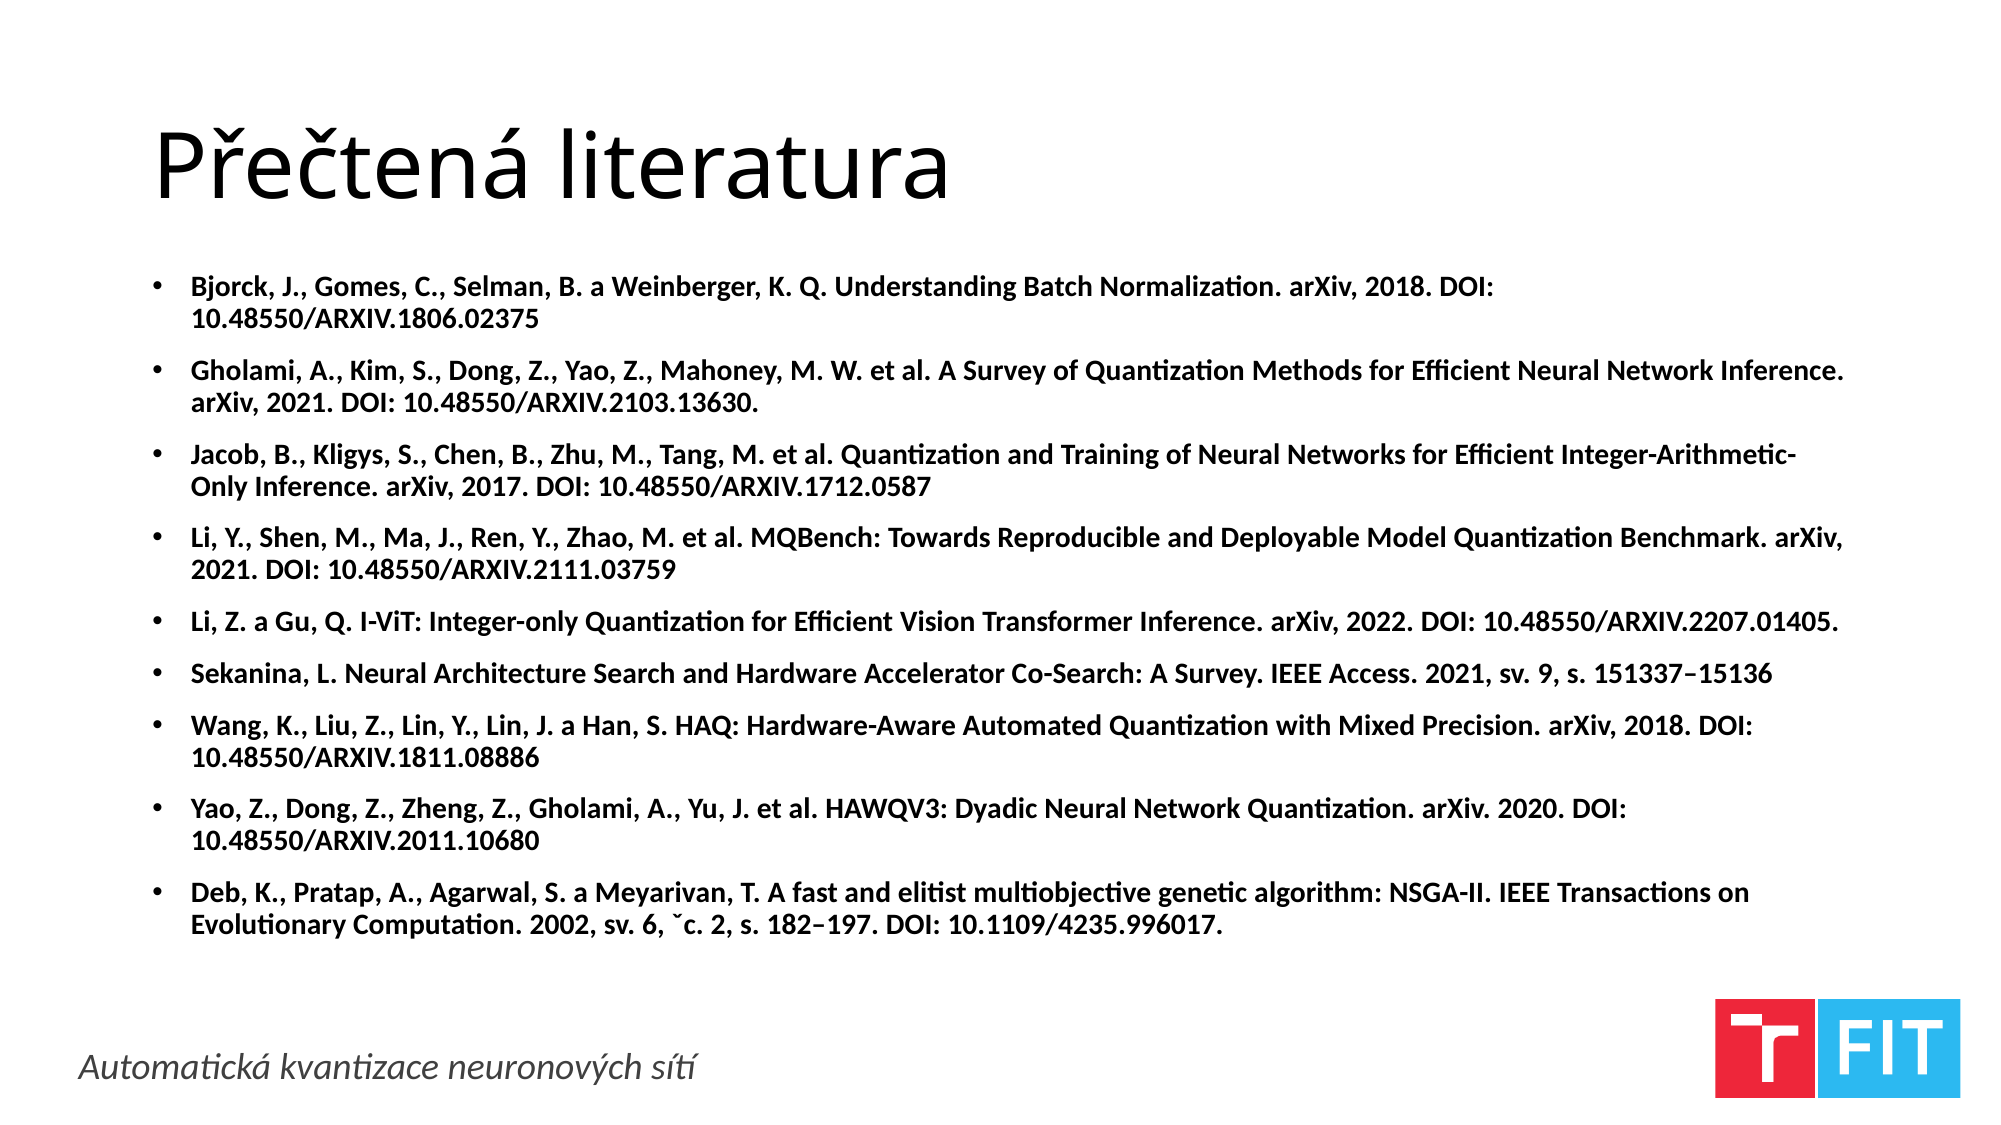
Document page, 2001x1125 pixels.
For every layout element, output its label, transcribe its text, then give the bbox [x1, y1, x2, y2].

title Přečtená literatura [137, 59, 1863, 263]
picture [1715, 999, 1961, 1098]
text_box Automatická kvantizace neuronových sítí [63, 1034, 1064, 1095]
list Bjorck, J., Gomes, C., Selman, B. a Weinberger, K. Q. Understanding Batch Normalization. arXiv, 2018. DOI: 10.48550/ARXIV.1806.02375 Gholami, A., Kim, S., Dong, Z., Yao, Z., Mahoney, M. W. et al. A Survey of Quantization Methods for Efficient Neural Network Inference. arXiv, 2021. DOI: 10.48550/ARXIV.2103.13630. Jacob, B., Kligys, S., Chen, B., Zhu, M., Tang, M. et al. Quantization and Training of Neural Networks for Efficient Integer-Arithmetic-Only Inference. arXiv, 2017. DOI: 10.48550/ARXIV.1712.0587 Li, Y., Shen, M., Ma, J., Ren, Y., Zhao, M. et al. MQBench: Towards Reproducible and Deployable Model Quantization Benchmark. arXiv, 2021. DOI: 10.48550/ARXIV.2111.03759 Li, Z. a Gu, Q. I-ViT: Integer-only Quantization for Efficient Vision Transformer Inference. arXiv, 2022. DOI: 10.48550/ARXIV.2207.01405. Sekanina, L. Neural Architecture Search and Hardware Accelerator Co-Search: A Survey. IEEE Access. 2021, sv. 9, s. 151337–15136 Wang, K., Liu, Z., Lin, Y., Lin, J. a Han, S. HAQ: Hardware-Aware Automated Quantization with Mixed Precision. arXiv, 2018. DOI: 10.48550/ARXIV.1811.08886 Yao, Z., Dong, Z., Zheng, Z., Gholami, A., Yu, J. et al. HAWQV3: Dyadic Neural Network Quantization. arXiv. 2020. DOI: 10.48550/ARXIV.2011.10680 Deb, K., Pratap, A., Agarwal, S. a Meyarivan, T. A fast and elitist multiobjective genetic algorithm: NSGA-II. IEEE Transactions on Evolutionary Computation. 2002, sv. 6, ˇc. 2, s. 182–197. DOI: 10.1109/4235.996017. [137, 263, 1863, 978]
